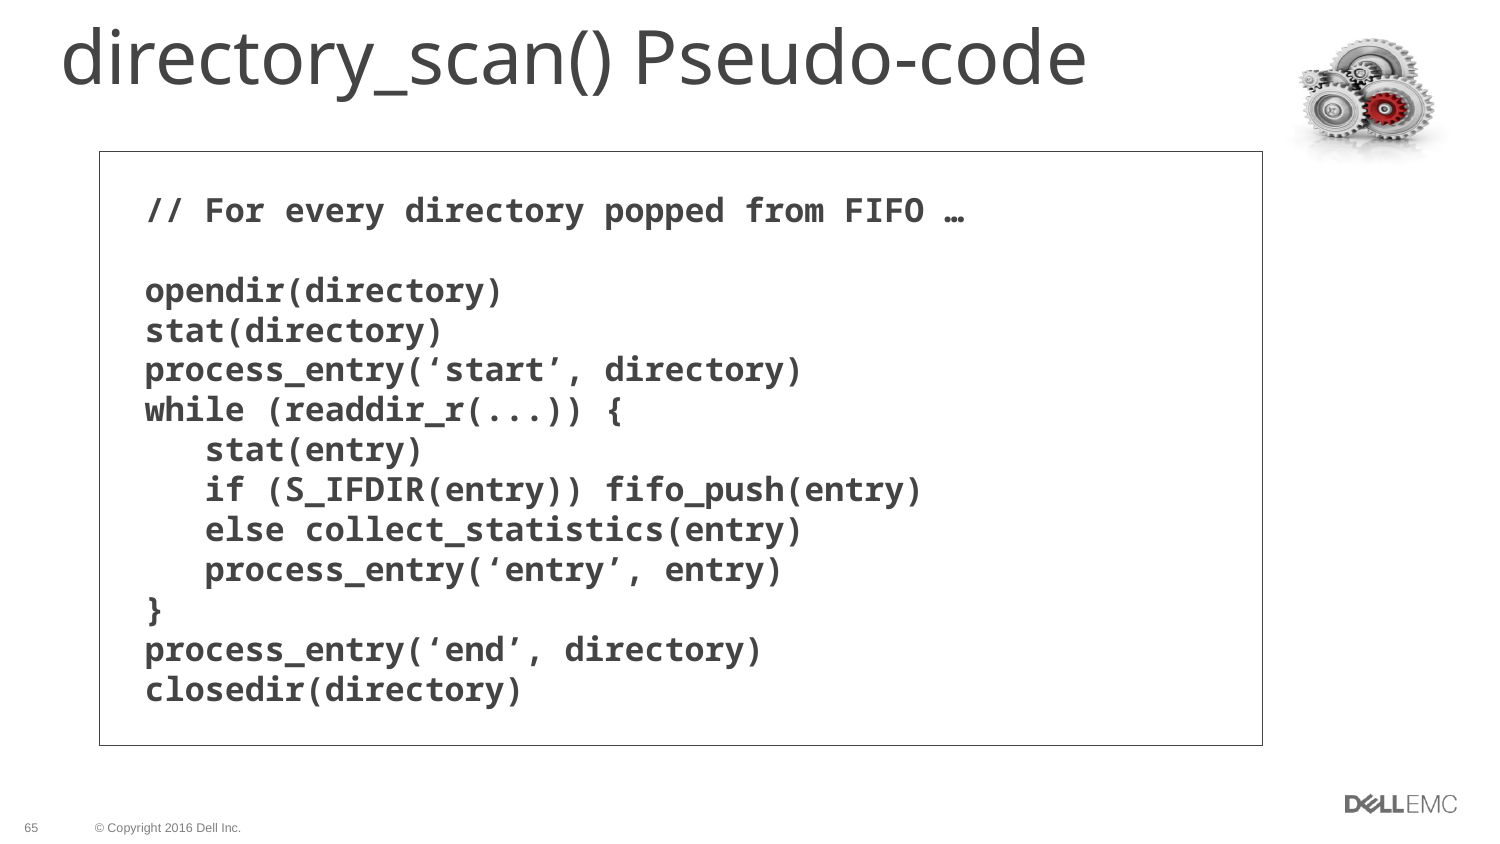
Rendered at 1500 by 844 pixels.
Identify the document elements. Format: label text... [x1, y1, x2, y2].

list // For every directory popped from FIFO … opendir(directory) stat(directory) process_entry(‘start’, directory) while (readdir_r(...)) { stat(entry) if (S_IFDIR(entry)) fifo_push(entry) else collect_statistics(entry) process_entry(‘entry’, entry) } process_entry(‘end’, directory) closedir(directory) [99, 151, 1263, 746]
title directory_scan() Pseudo-code [60, 24, 1440, 139]
picture [1345, 793, 1457, 814]
picture [1275, 28, 1463, 169]
